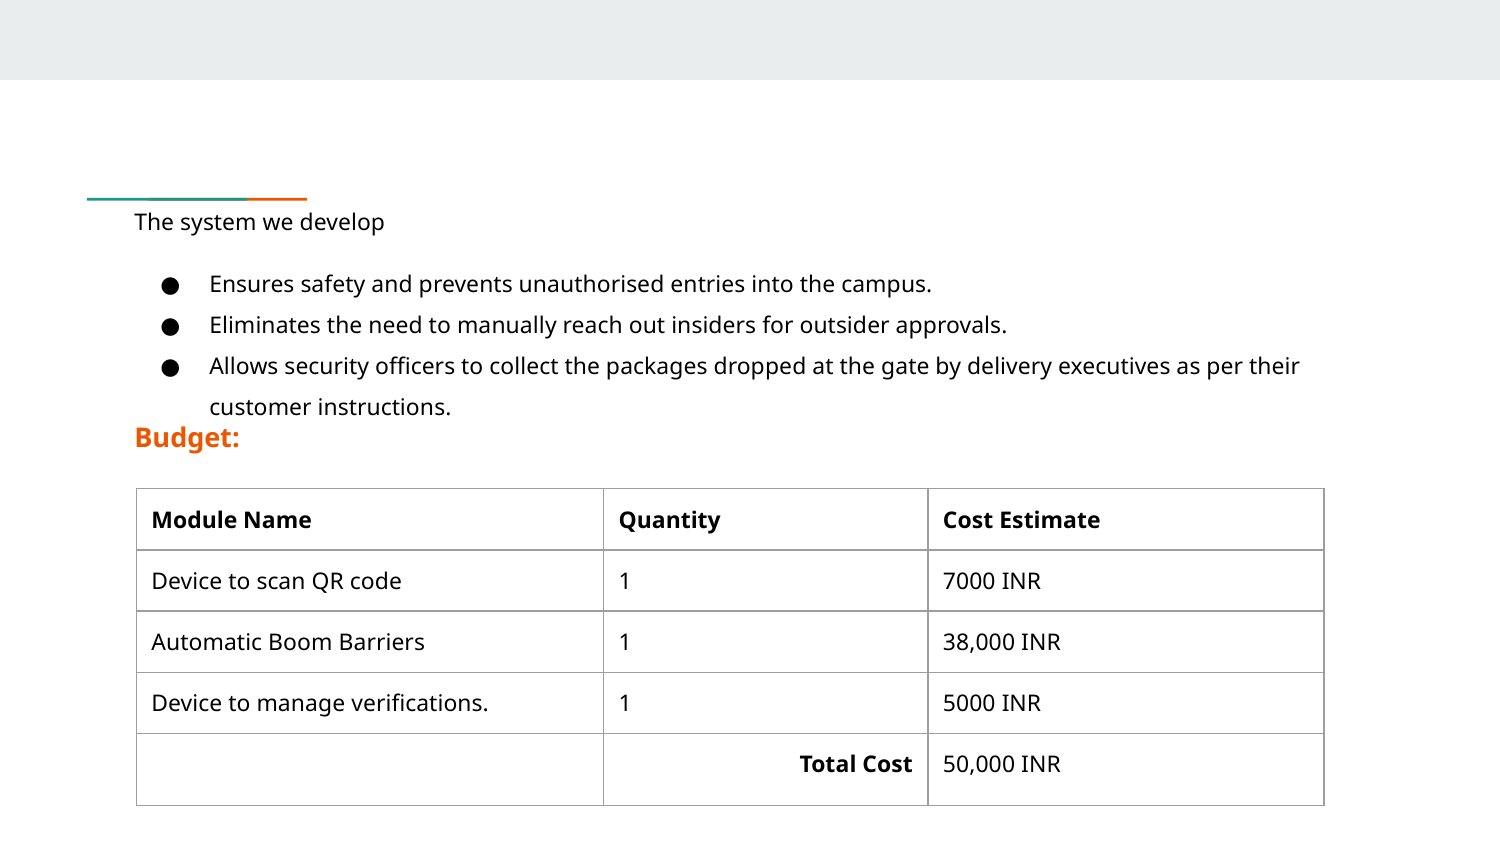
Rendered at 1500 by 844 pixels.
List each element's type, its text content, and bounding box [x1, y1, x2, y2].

table_cell 50,000 INR [929, 734, 1323, 805]
table_cell Device to manage verifications. [137, 673, 603, 733]
table_cell [137, 734, 603, 805]
table_header Quantity [604, 489, 927, 549]
table_cell Device to scan QR code [137, 551, 603, 610]
list The system we develop Ensures safety and prevents unauthorised entries into the campus. Eliminates the need to manually reach out insiders for outsider approvals. Allows security officers to collect the packages dropped at the gate by delivery executives as per their customer instructions. Budget: [119, 178, 1381, 550]
table_cell Total Cost [604, 734, 927, 805]
table_cell 1 [604, 551, 927, 610]
table_cell 1 [604, 673, 927, 733]
table_header Cost Estimate [929, 489, 1323, 549]
table_cell 38,000 INR [929, 612, 1323, 672]
table_cell Automatic Boom Barriers [137, 612, 603, 672]
table_header Module Name [137, 489, 603, 549]
table_cell 5000 INR [929, 673, 1323, 733]
table_cell 7000 INR [929, 551, 1323, 610]
table_cell 1 [604, 612, 927, 672]
